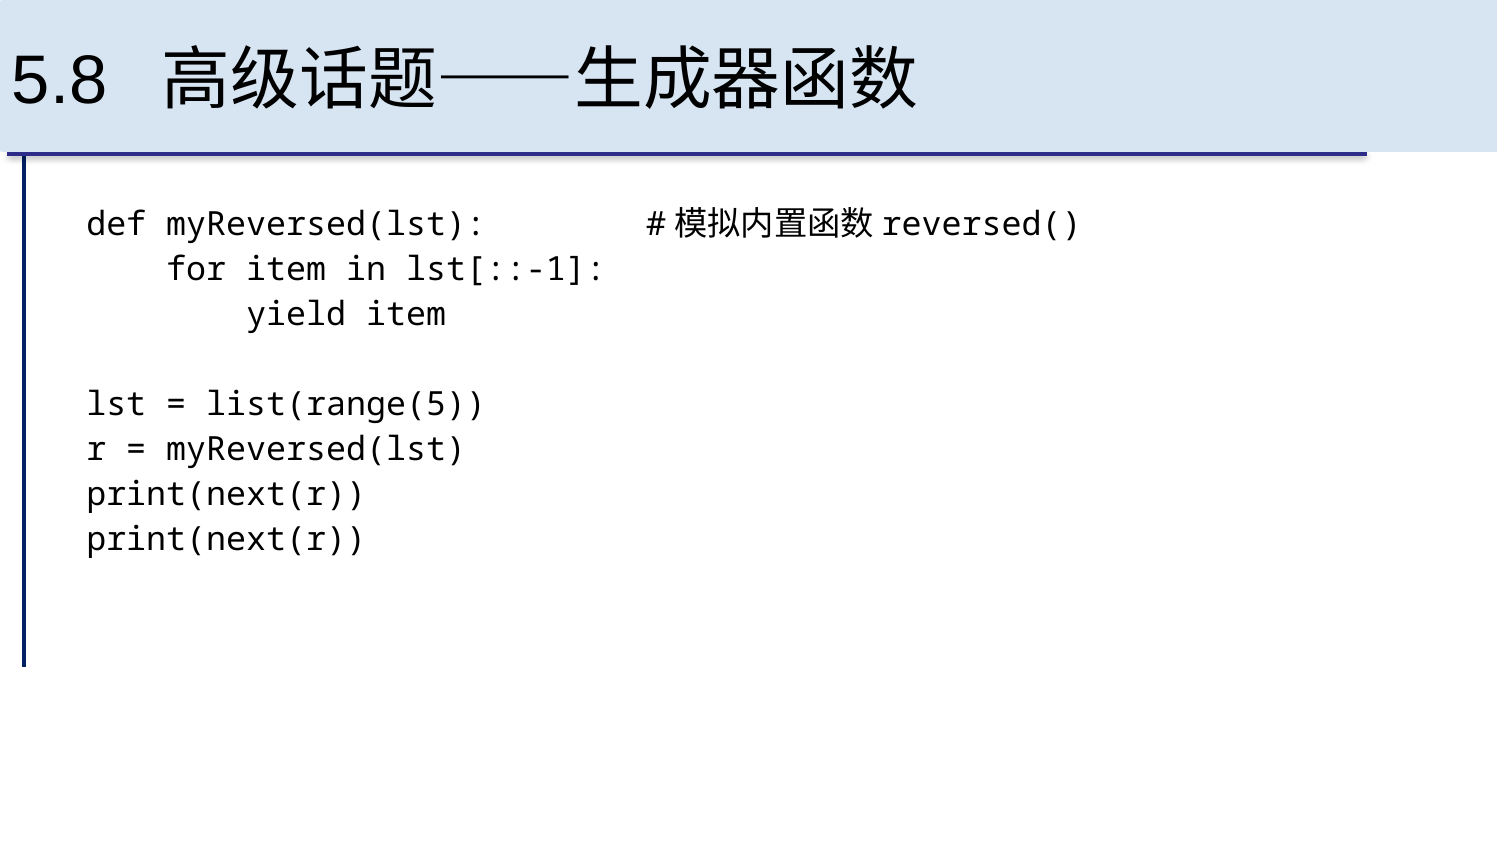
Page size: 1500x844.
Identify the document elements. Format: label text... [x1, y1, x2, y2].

list def myReversed(lst): #模拟内置函数reversed() for item in lst[::-1]: yield item lst = list(range(5)) r = myReversed(lst) print(next(r)) print(next(r)) [74, 196, 1426, 755]
title 5.8 高级话题——生成器函数 [0, 0, 1498, 152]
